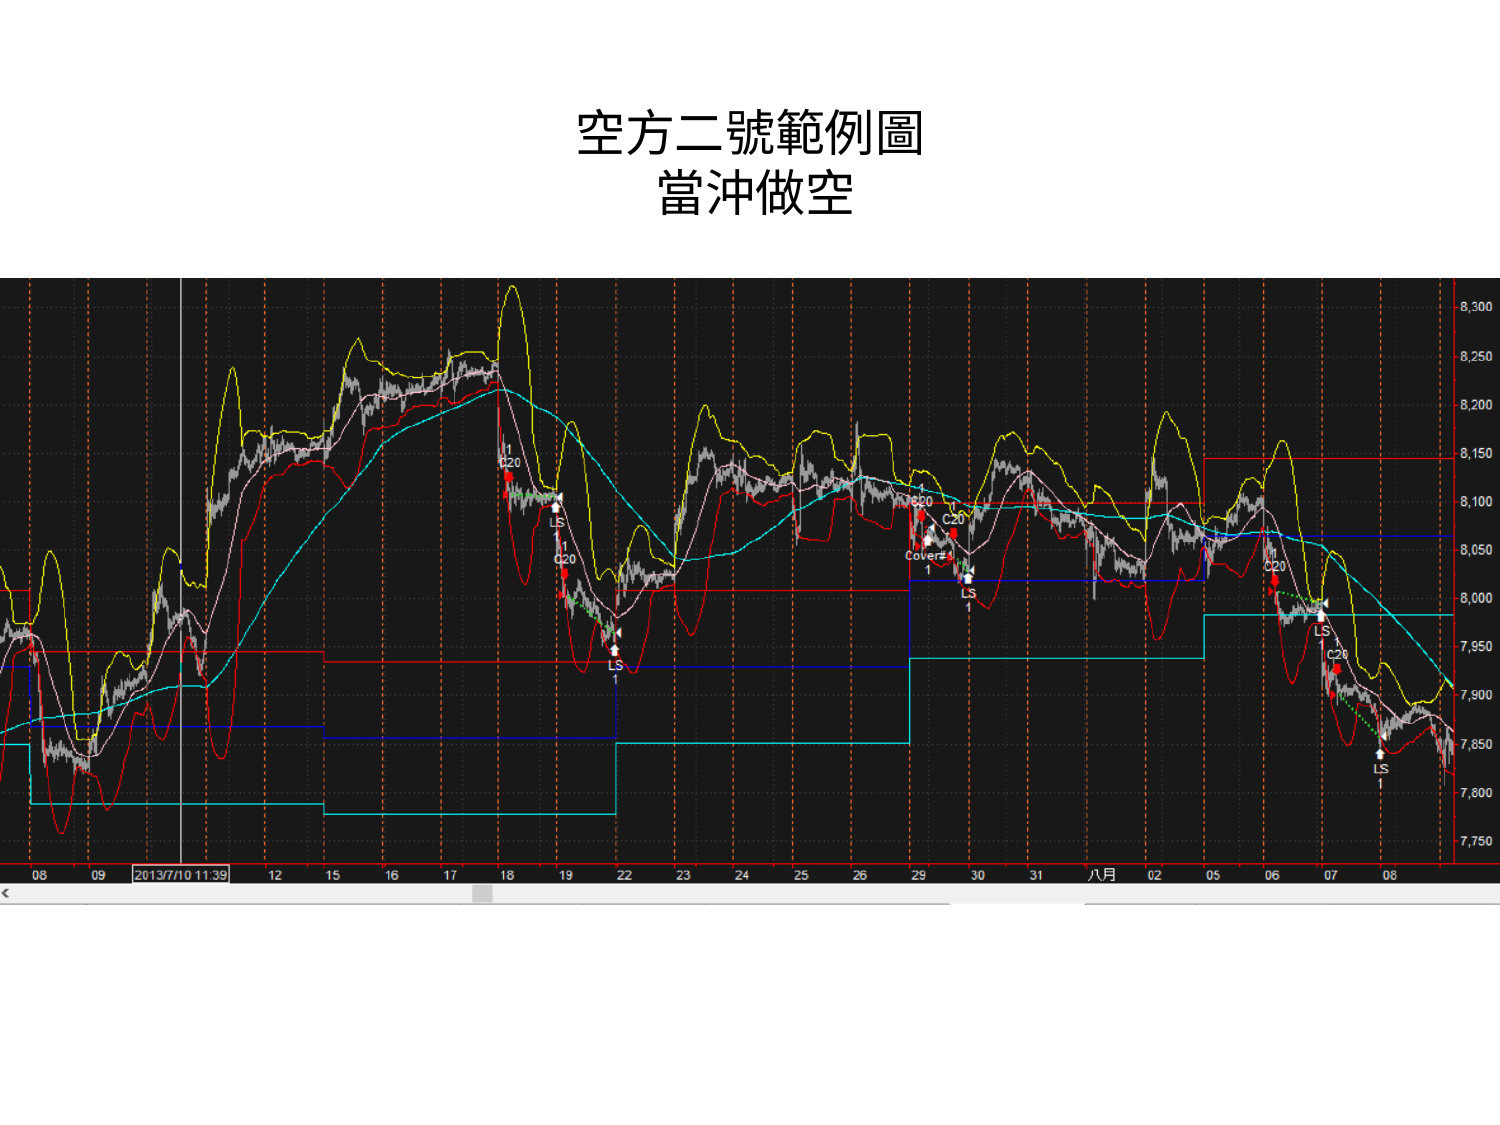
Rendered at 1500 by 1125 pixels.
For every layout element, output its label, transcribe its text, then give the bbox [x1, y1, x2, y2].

title 空方二號範例圖 當沖做空 [75, 67, 1425, 256]
picture [0, 278, 1500, 906]
